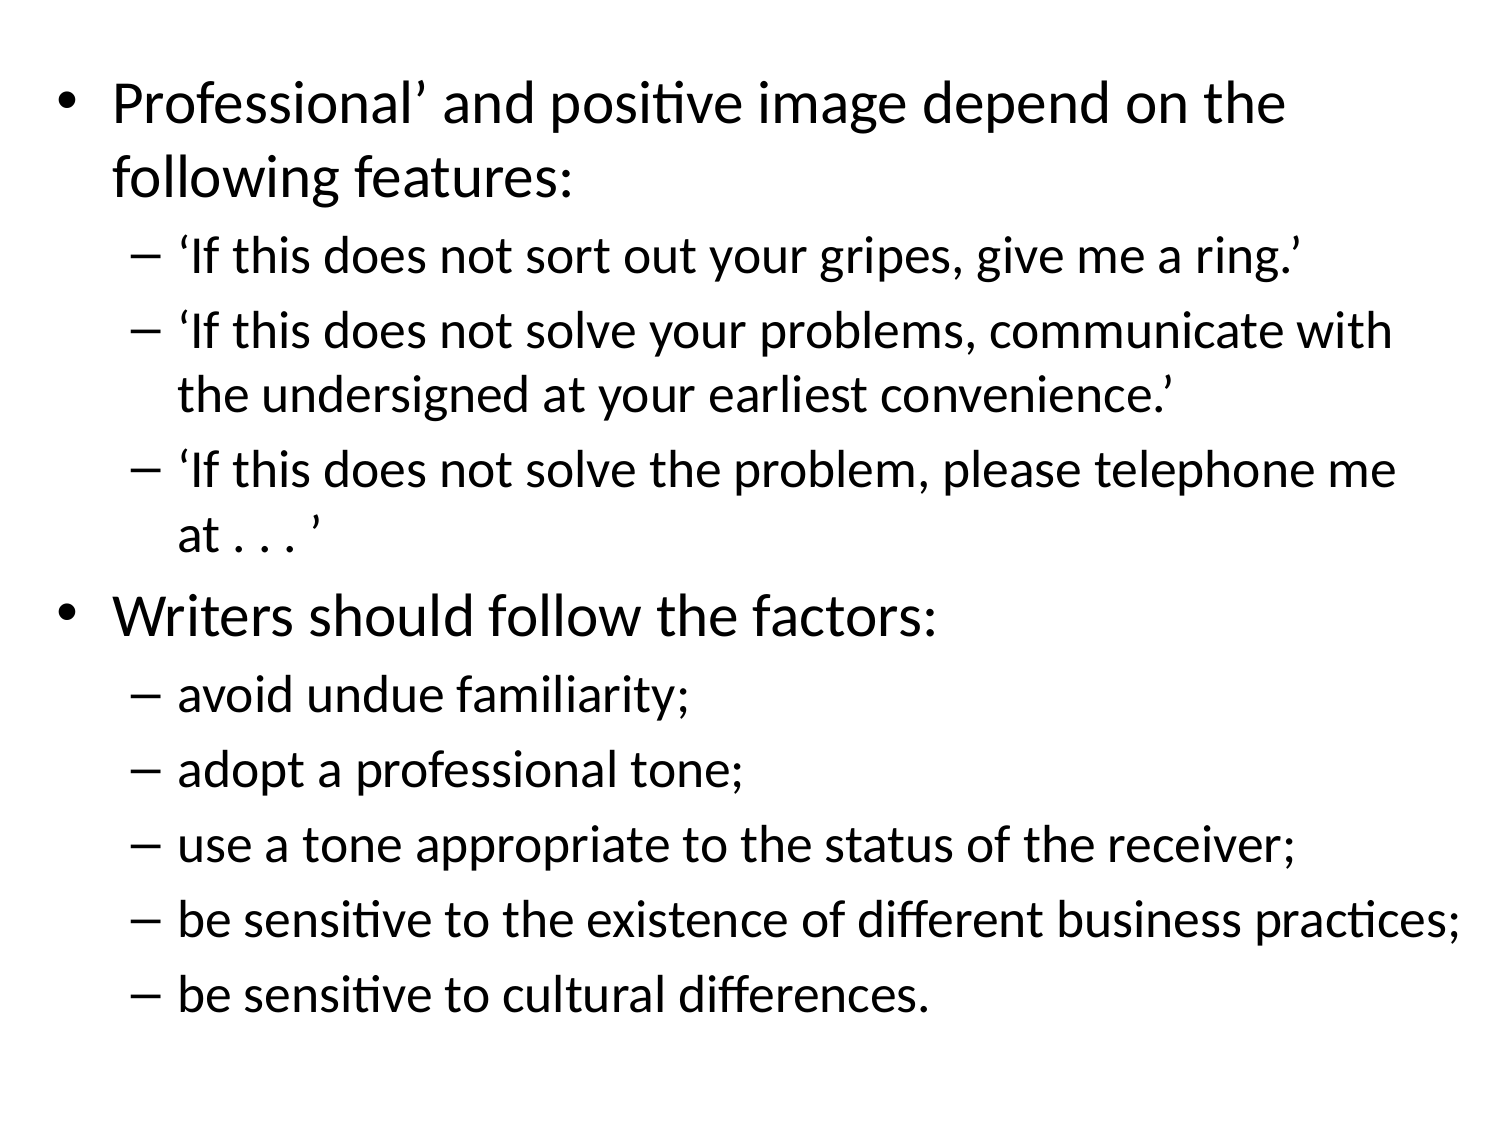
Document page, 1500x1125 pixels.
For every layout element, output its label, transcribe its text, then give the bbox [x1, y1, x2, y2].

list Professional’ and positive image depend on the following features: ‘If this does not sort out your gripes, give me a ring.’ ‘If this does not solve your problems, communicate with the undersigned at your earliest convenience.’ ‘If this does not solve the problem, please telephone me at . . . ’ Writers should follow the factors: avoid undue familiarity; adopt a professional tone; use a tone appropriate to the status of the receiver; be sensitive to the existence of different business practices; be sensitive to cultural differences. [41, 54, 1483, 1094]
